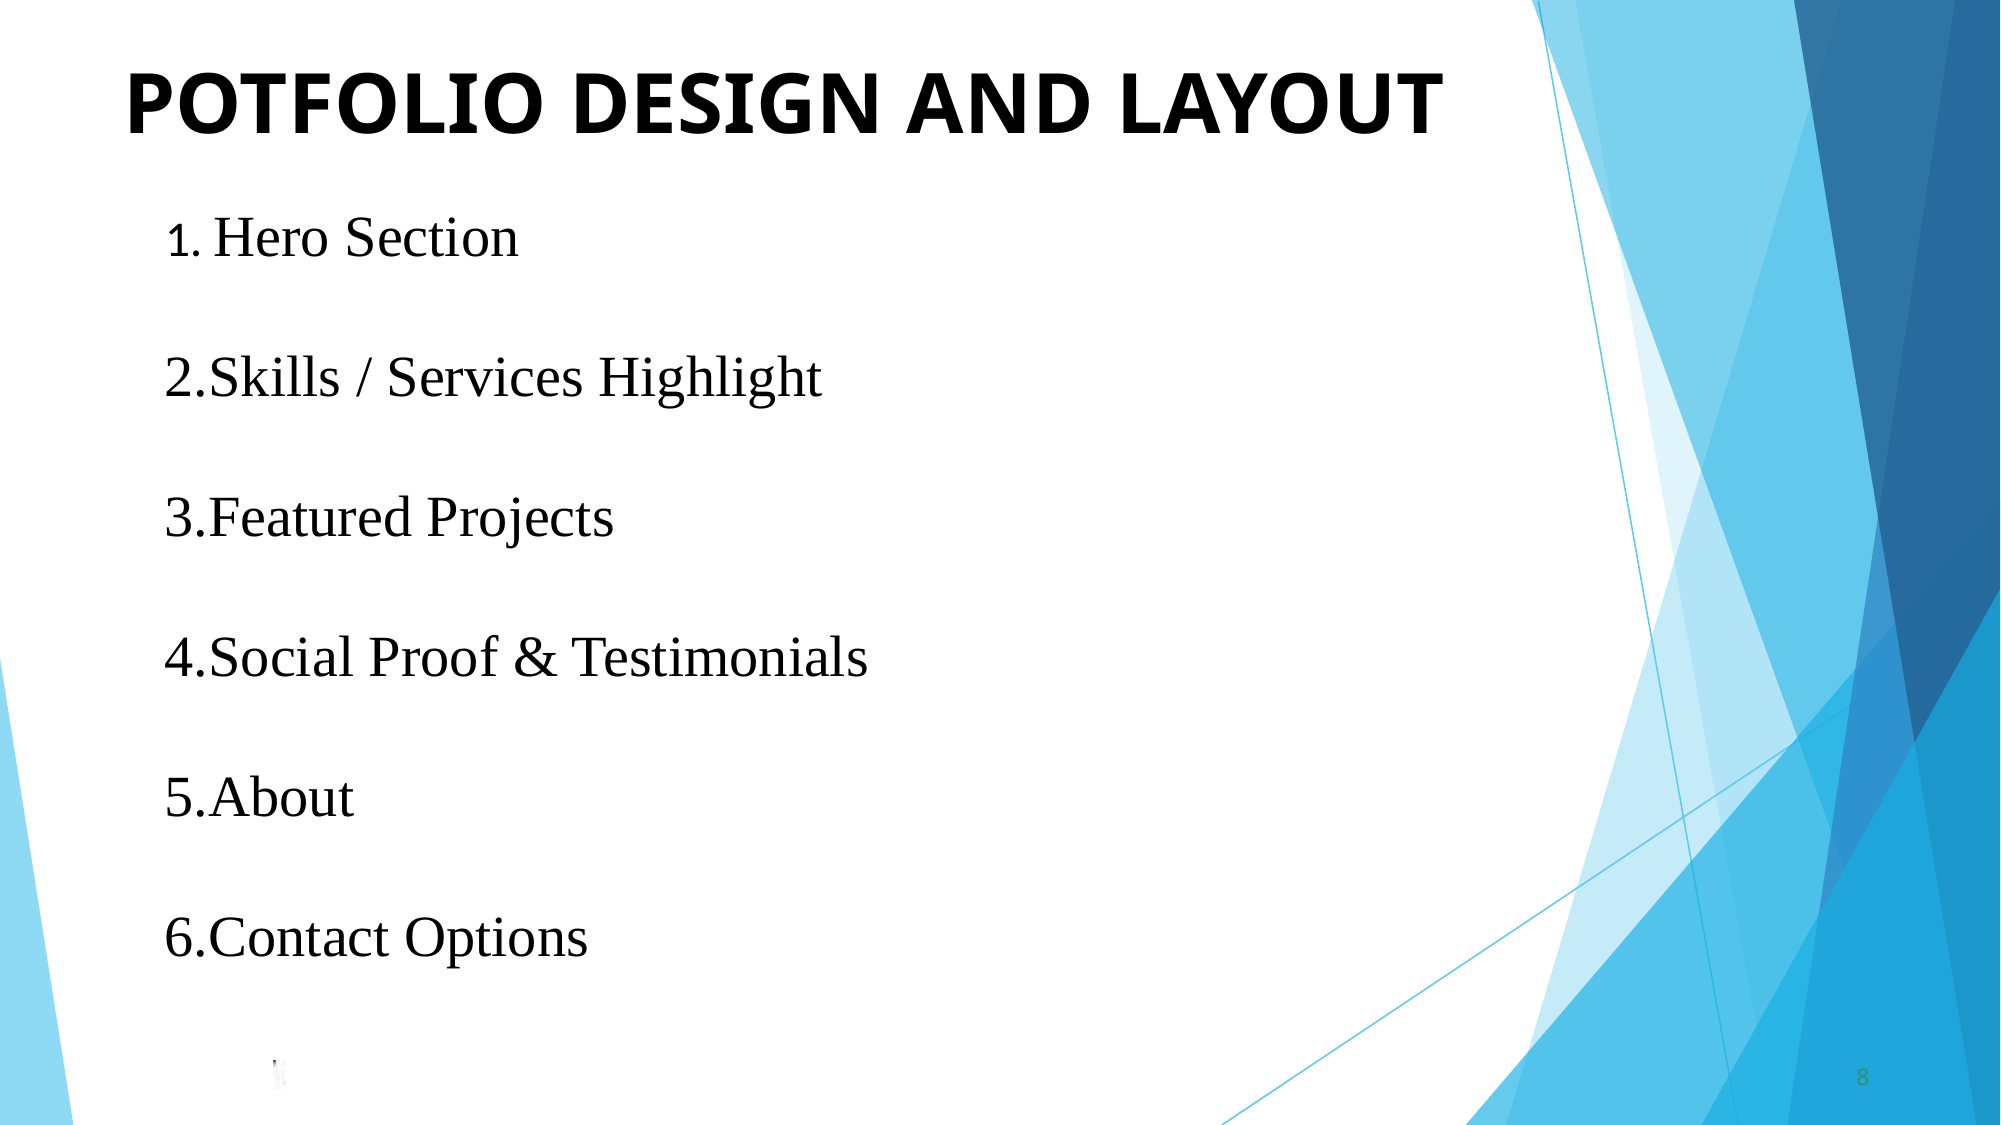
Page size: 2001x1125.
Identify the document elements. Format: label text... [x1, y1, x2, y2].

text_box [1849, 1061, 1888, 1095]
text_box POTFOLIO DESIGN AND LAYOUT [121, 47, 1564, 150]
text_box 1. Hero Section 2.Skills / Services Highlight 3.Featured Projects 4.Social Proof & Testimonials 5.About 6.Contact Options [149, 190, 1476, 1000]
picture [273, 1060, 287, 1091]
